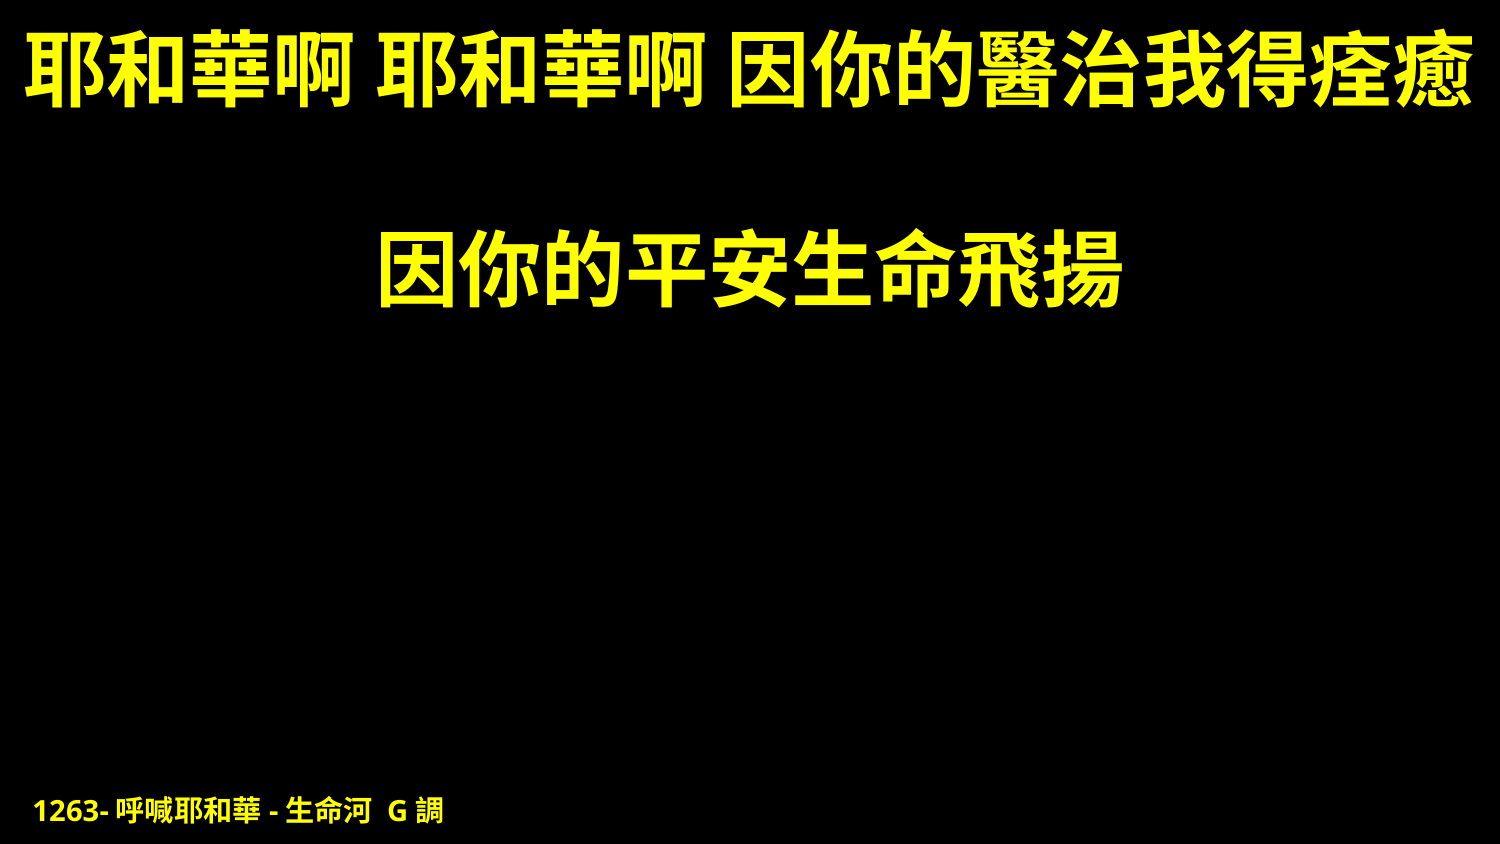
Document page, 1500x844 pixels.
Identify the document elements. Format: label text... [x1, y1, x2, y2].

text_box 1263-呼喊耶和華-生命河 G調 [17, 784, 774, 835]
title 耶和華啊 耶和華啊 因你的醫治我得痊癒 因你的平安生命飛揚 [0, 2, 1500, 333]
